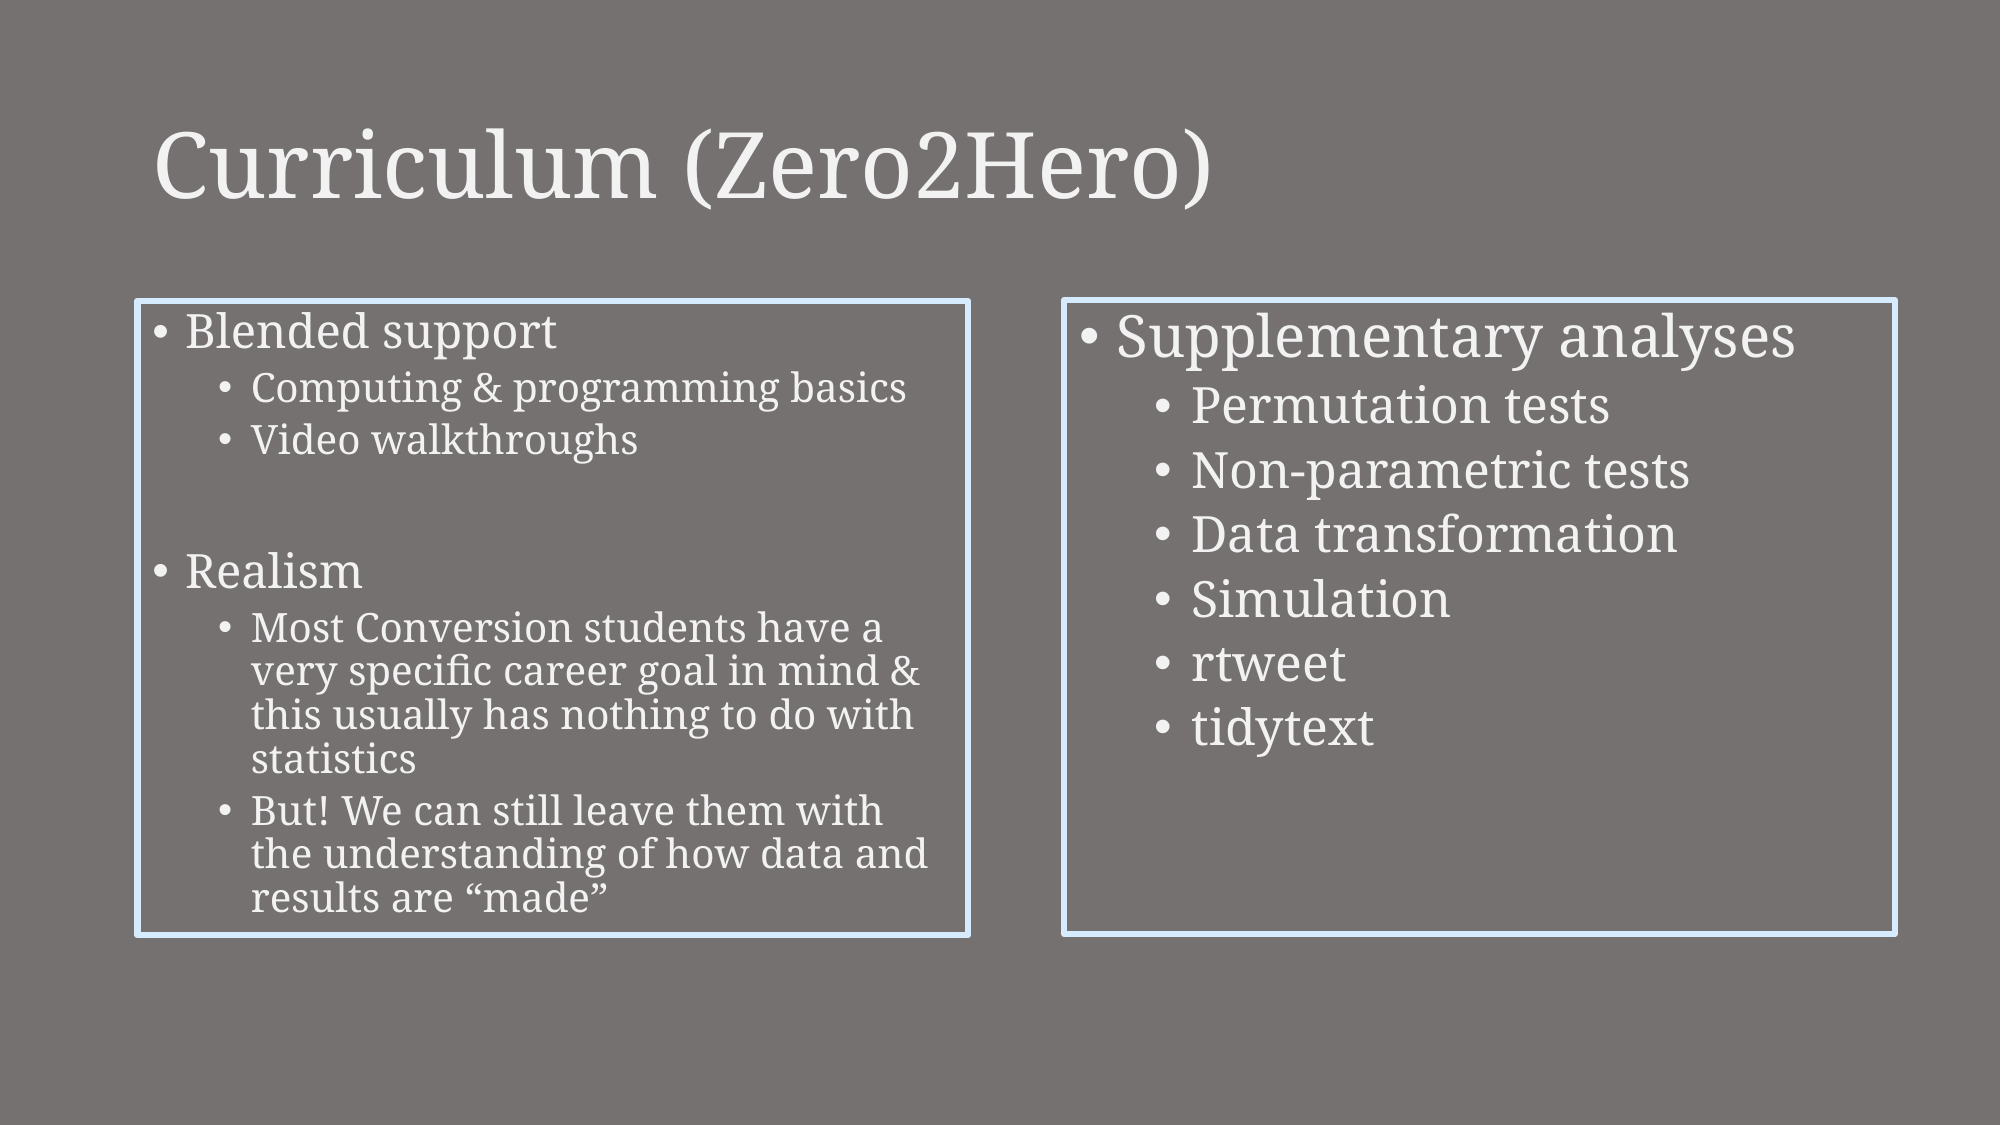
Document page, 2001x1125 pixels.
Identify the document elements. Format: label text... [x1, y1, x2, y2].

text_box Supplementary analyses Permutation tests Non-parametric tests Data transformation Simulation rtweet tidytext [1064, 300, 1895, 934]
list Blended support Computing & programming basics Video walkthroughs Realism Most Conversion students have a very specific career goal in mind & this usually has nothing to do with statistics But! We can still leave them with the understanding of how data and results are “made” [137, 300, 968, 936]
title Curriculum (Zero2Hero) [137, 59, 1863, 278]
